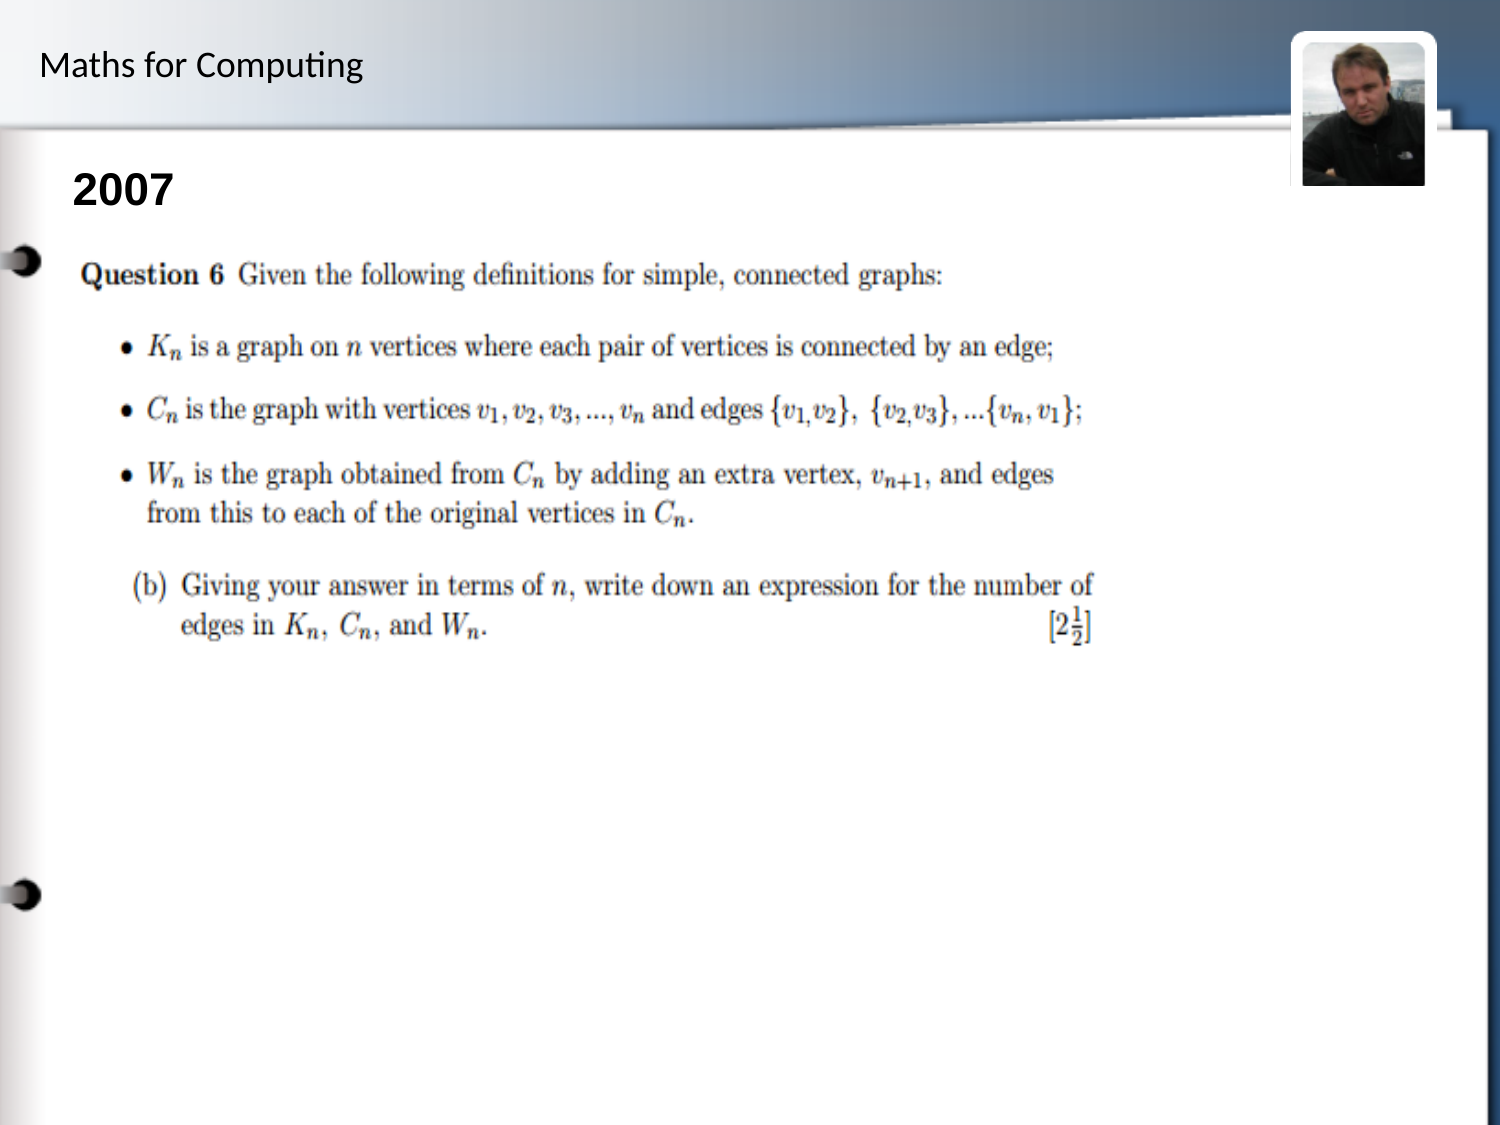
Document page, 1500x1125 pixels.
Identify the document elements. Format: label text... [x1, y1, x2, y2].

title 2007 [57, 152, 1276, 217]
picture [0, 0, 1500, 1125]
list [55, 223, 1131, 615]
